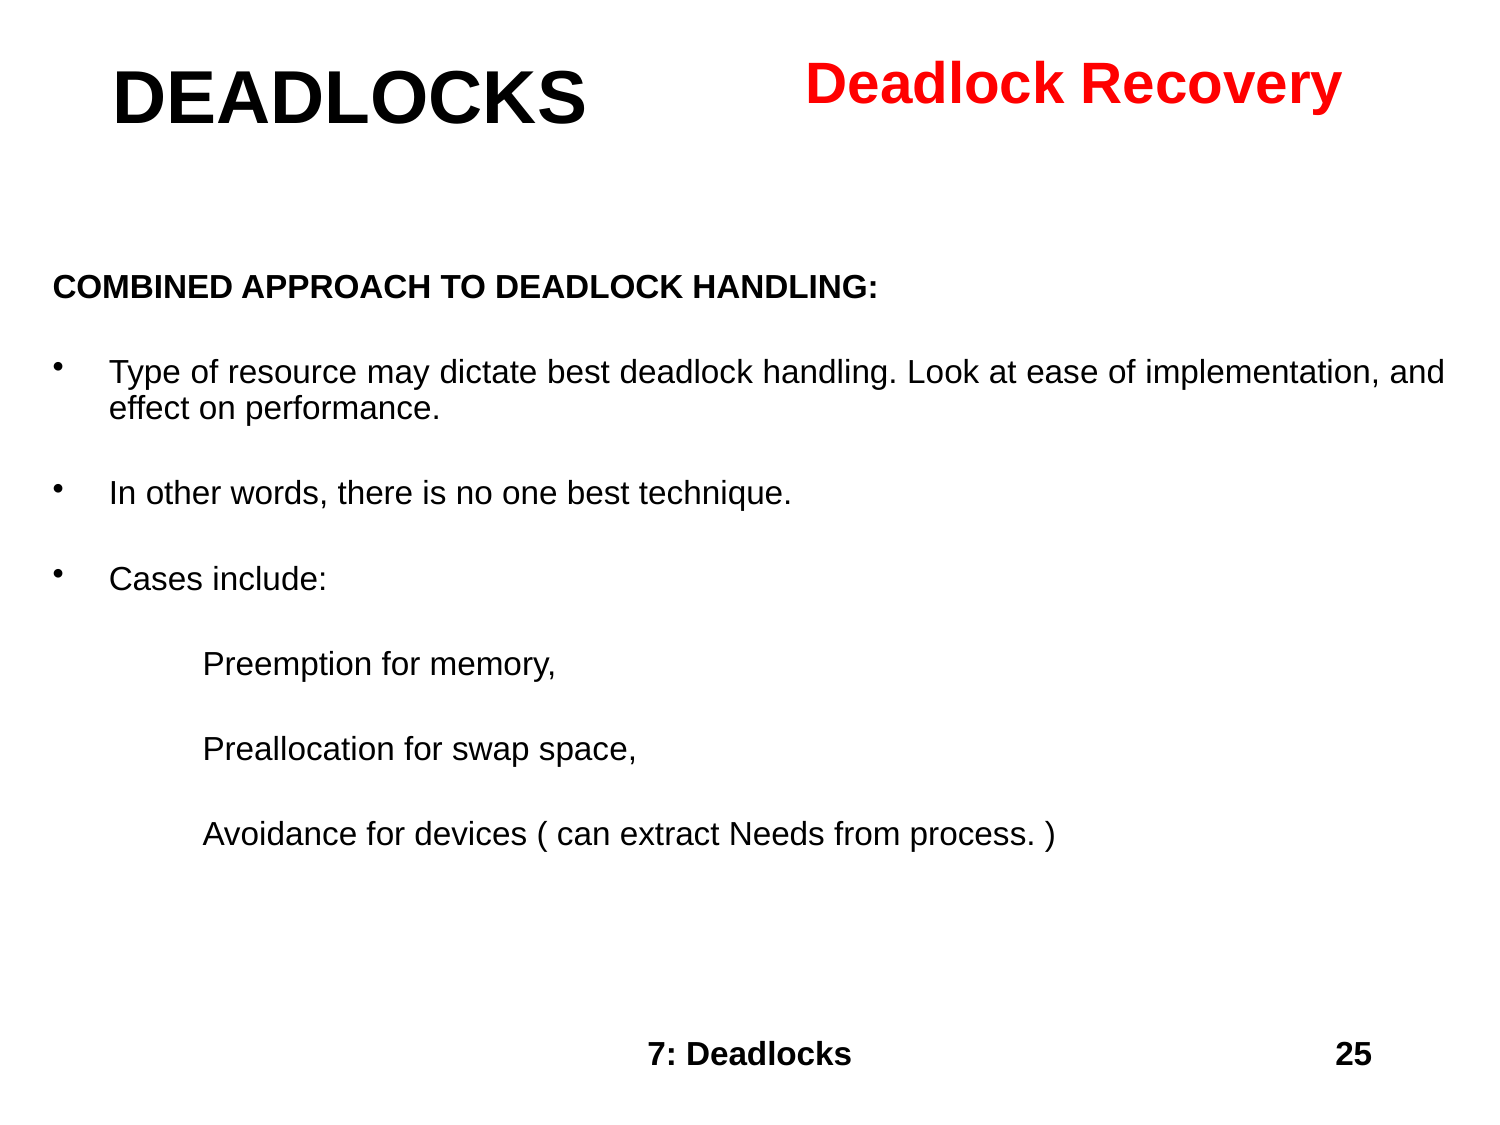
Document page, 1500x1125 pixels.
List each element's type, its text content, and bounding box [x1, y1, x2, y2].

text_box Deadlock Recovery [737, 37, 1413, 123]
list COMBINED APPROACH TO DEADLOCK HANDLING: Type of resource may dictate best deadlock handling. Look at ease of implementation, and effect on performance. In other words, there is no one best technique. Cases include: Preemption for memory, Preallocation for swap space, Avoidance for devices ( can extract Needs from process. ) [37, 262, 1463, 913]
slide_number 25 [1074, 1024, 1388, 1101]
footer 7: Deadlocks [512, 1024, 988, 1101]
text_box DEADLOCKS [49, 37, 650, 150]
